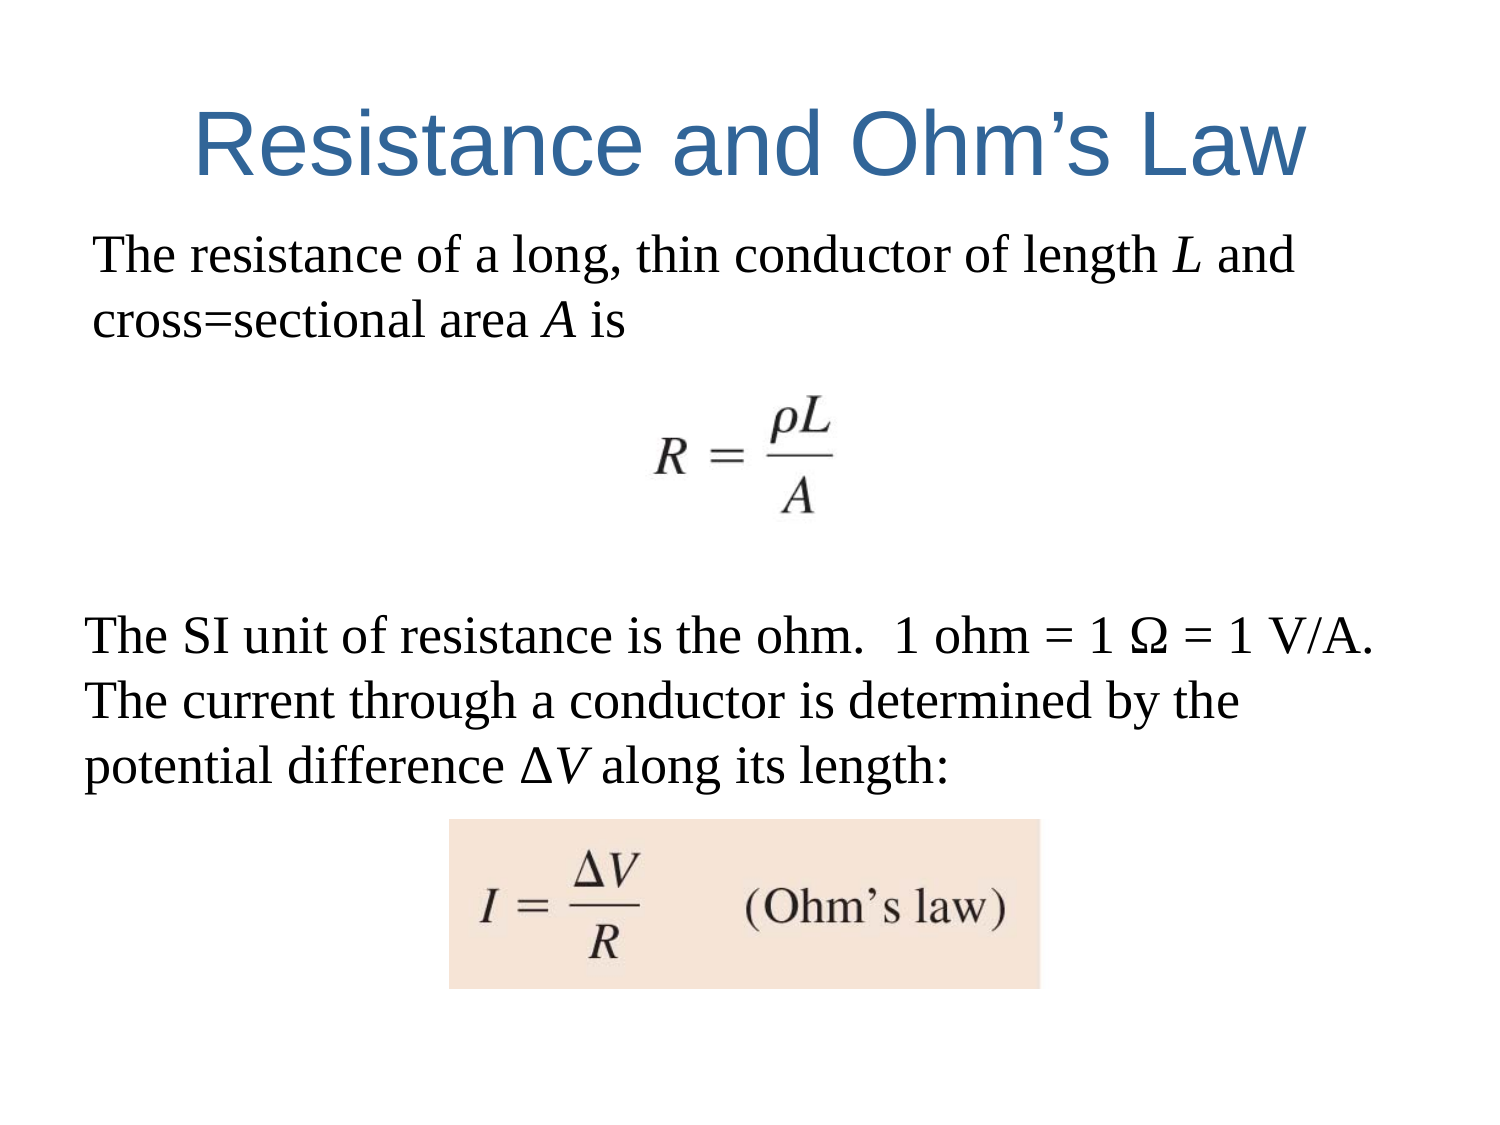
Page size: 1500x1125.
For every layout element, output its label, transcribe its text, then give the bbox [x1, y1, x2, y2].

picture [449, 818, 1051, 989]
text_box The SI unit of resistance is the ohm. 1 ohm = 1 Ω = 1 V/A. The current through a conductor is determined by the potential difference ΔV along its length: [69, 591, 1404, 802]
text_box The resistance of a long, thin conductor of length L and cross=sectional area A is [77, 211, 1412, 356]
picture [635, 374, 865, 534]
title Resistance and Ohm’s Law [75, 45, 1425, 233]
